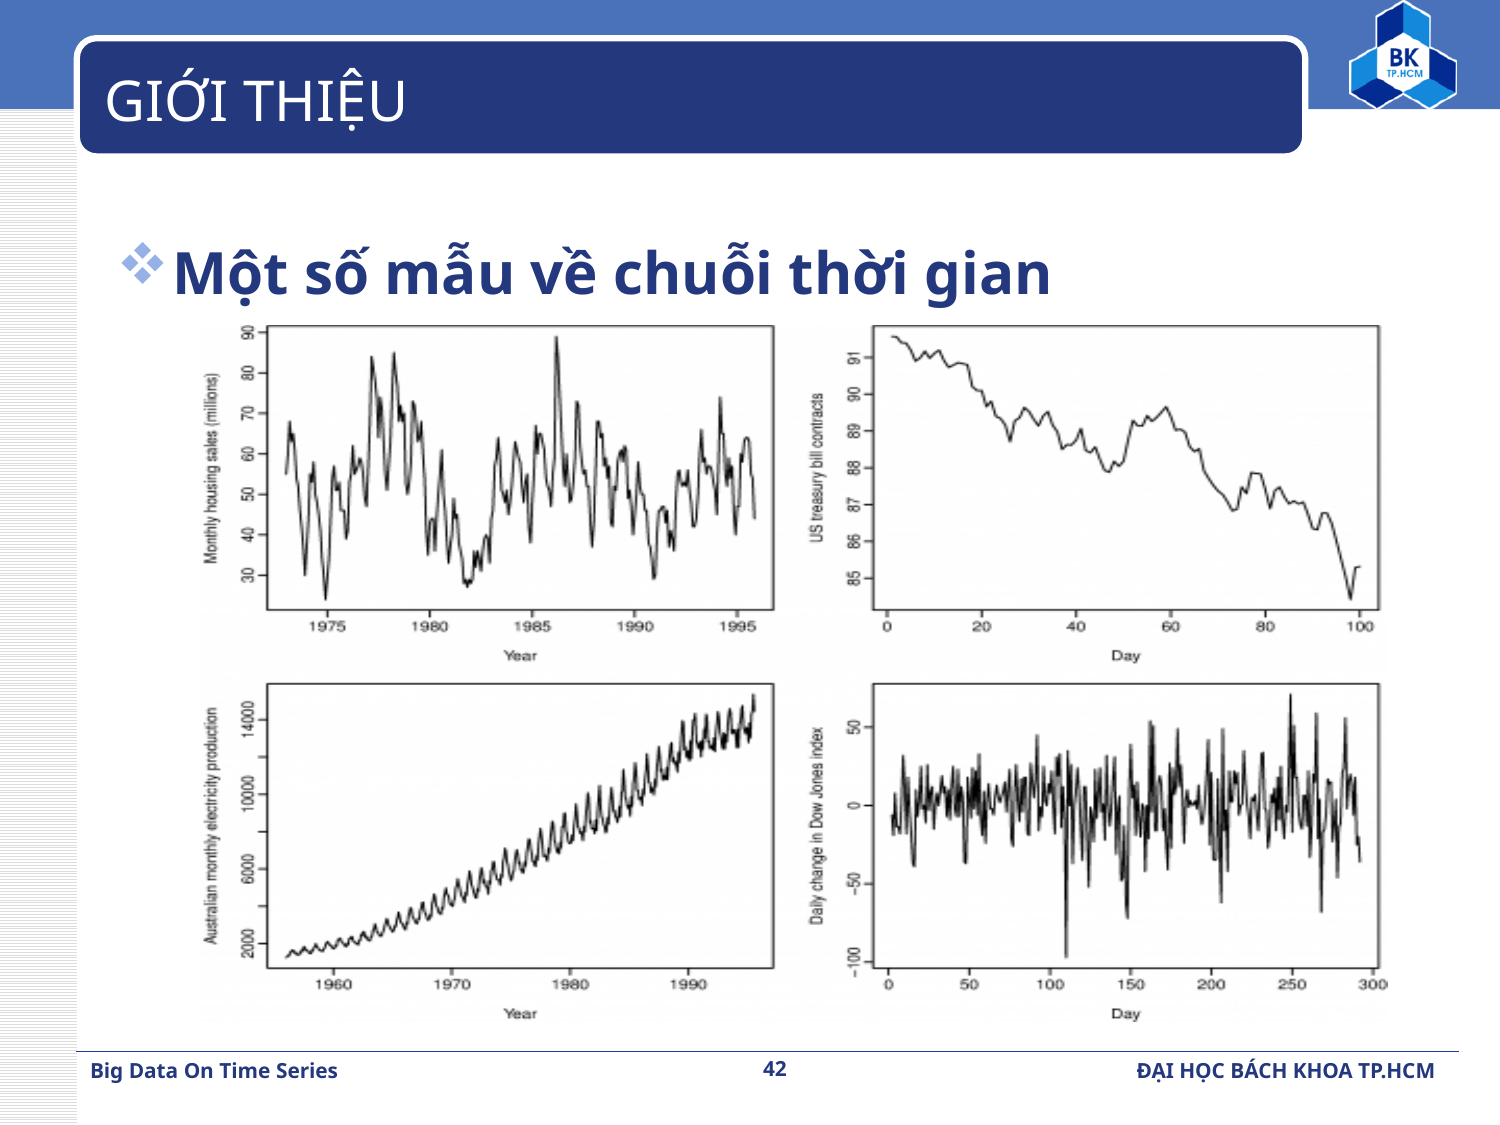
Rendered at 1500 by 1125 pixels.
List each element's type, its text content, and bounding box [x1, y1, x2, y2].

list Một số mẫu về chuỗi thời gian [101, 228, 1386, 1025]
picture [199, 325, 1388, 1022]
slide_number 42 [600, 1047, 950, 1083]
title GIỚI THIỆU [89, 52, 1265, 145]
slide_number Big Data On Time Series [75, 1050, 513, 1092]
footer ĐẠI HỌC BÁCH KHOA TP.HCM [975, 1050, 1450, 1088]
picture [1349, 0, 1457, 110]
